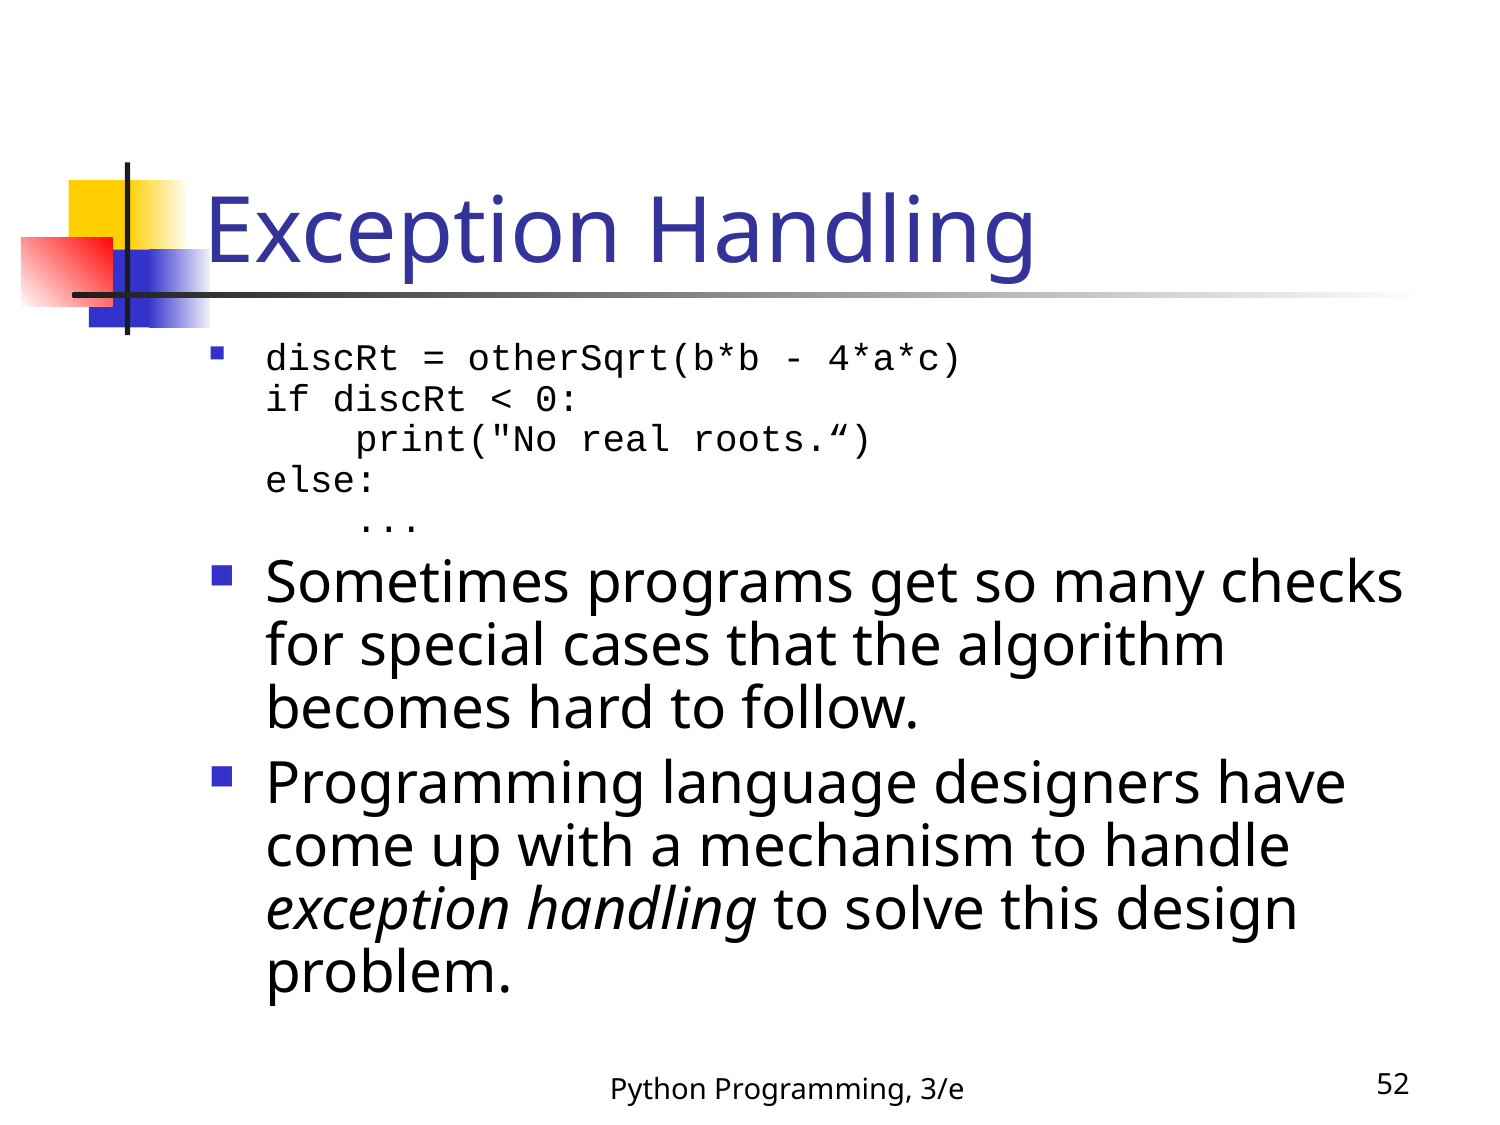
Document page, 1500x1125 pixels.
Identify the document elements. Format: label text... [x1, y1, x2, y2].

footer Python Programming, 3/e [549, 1037, 1026, 1113]
slide_number 52 [1112, 1037, 1426, 1113]
list discRt = otherSqrt(b*b - 4*a*c) if discRt < 0: print("No real roots.“) else: ... Sometimes programs get so many checks for special cases that the algorithm becomes hard to follow. Programming language designers have come up with a mechanism to handle exception handling to solve this design problem. [193, 331, 1469, 1006]
title Exception Handling [188, 101, 1468, 289]
